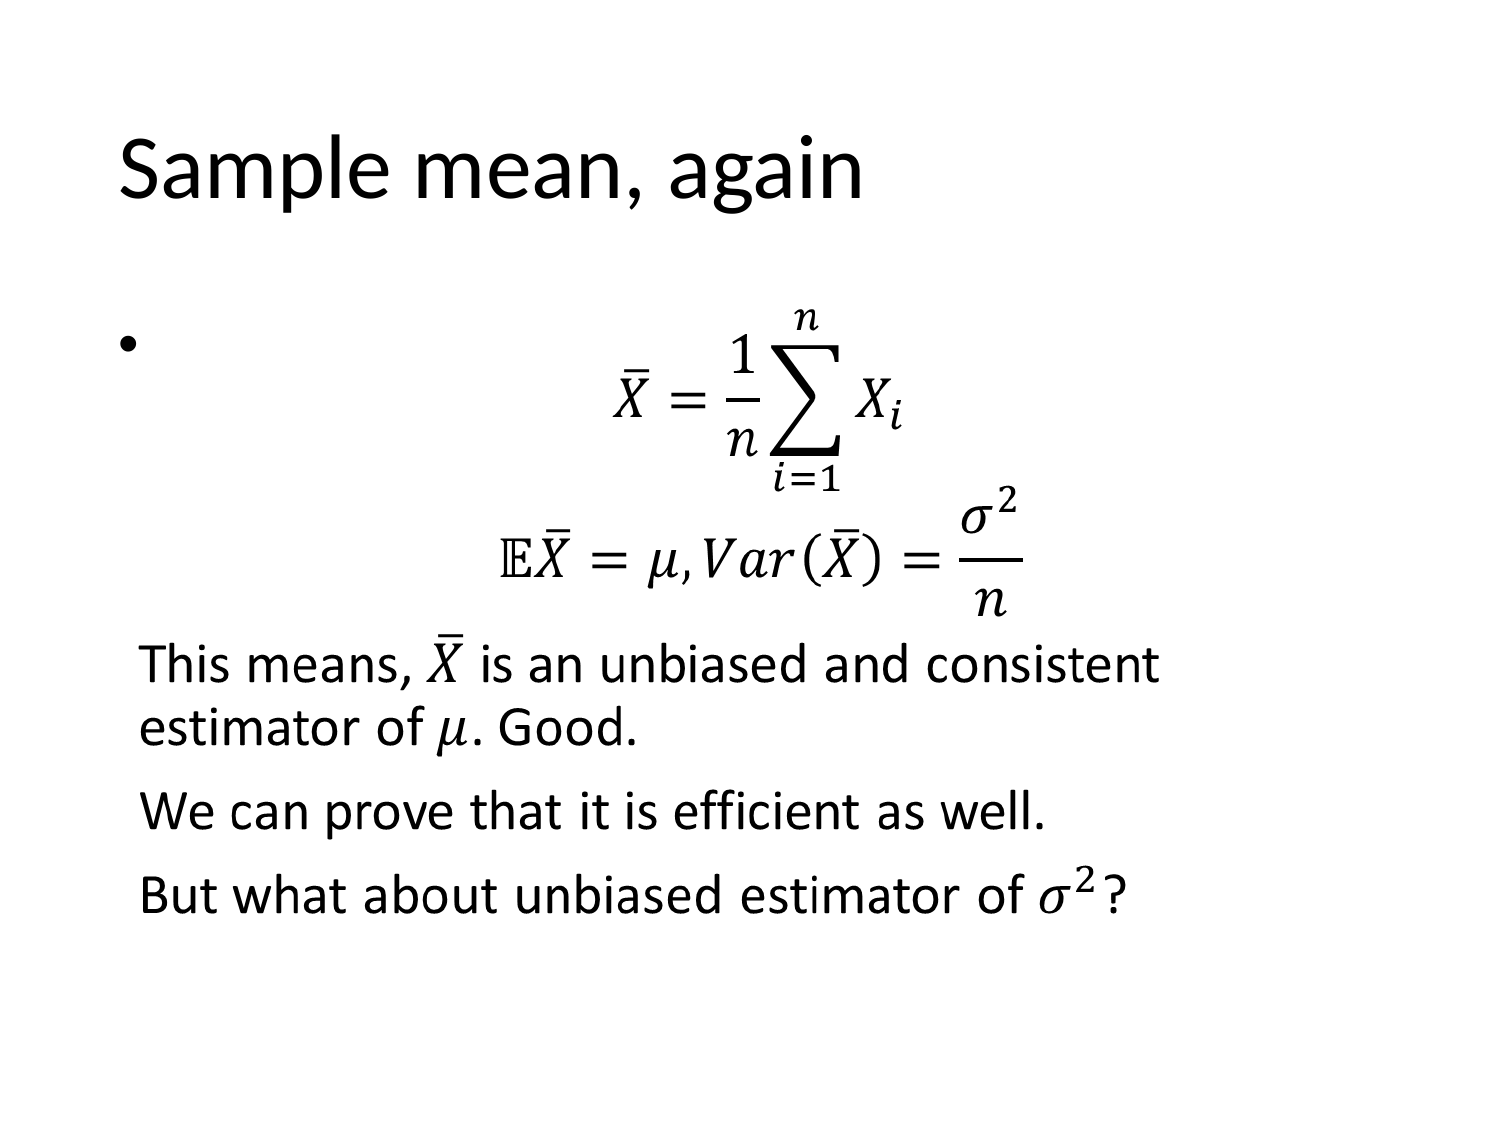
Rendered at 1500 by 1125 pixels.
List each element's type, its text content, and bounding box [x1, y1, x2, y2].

list [103, 308, 1397, 1022]
title Sample mean, again [103, 59, 1397, 278]
